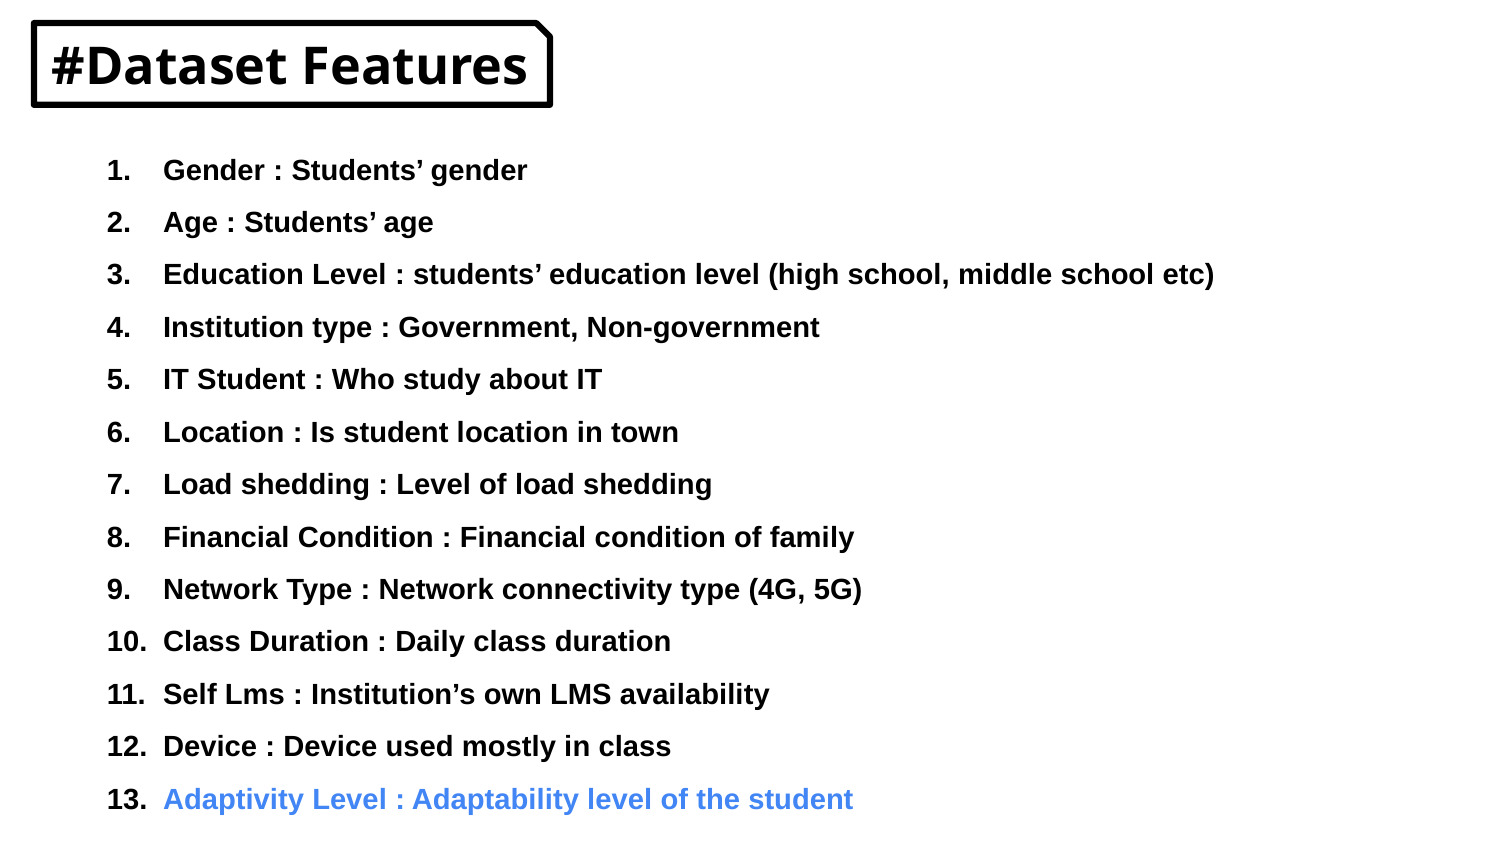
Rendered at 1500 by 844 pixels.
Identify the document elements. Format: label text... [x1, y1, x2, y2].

text_box [33, 23, 550, 105]
text_box Gender : Students’ gender Age : Students’ age Education Level : students’ education level (high school, middle school etc) Institution type : Government, Non-government IT Student : Who study about IT Location : Is student location in town Load shedding : Level of load shedding Financial Condition : Financial condition of family Network Type : Network connectivity type (4G, 5G) Class Duration : Daily class duration Self Lms : Institution’s own LMS availability Device : Device used mostly in class Adaptivity Level : Adaptability level of the student [92, 125, 1447, 823]
text_box #Dataset Features [36, 17, 682, 110]
